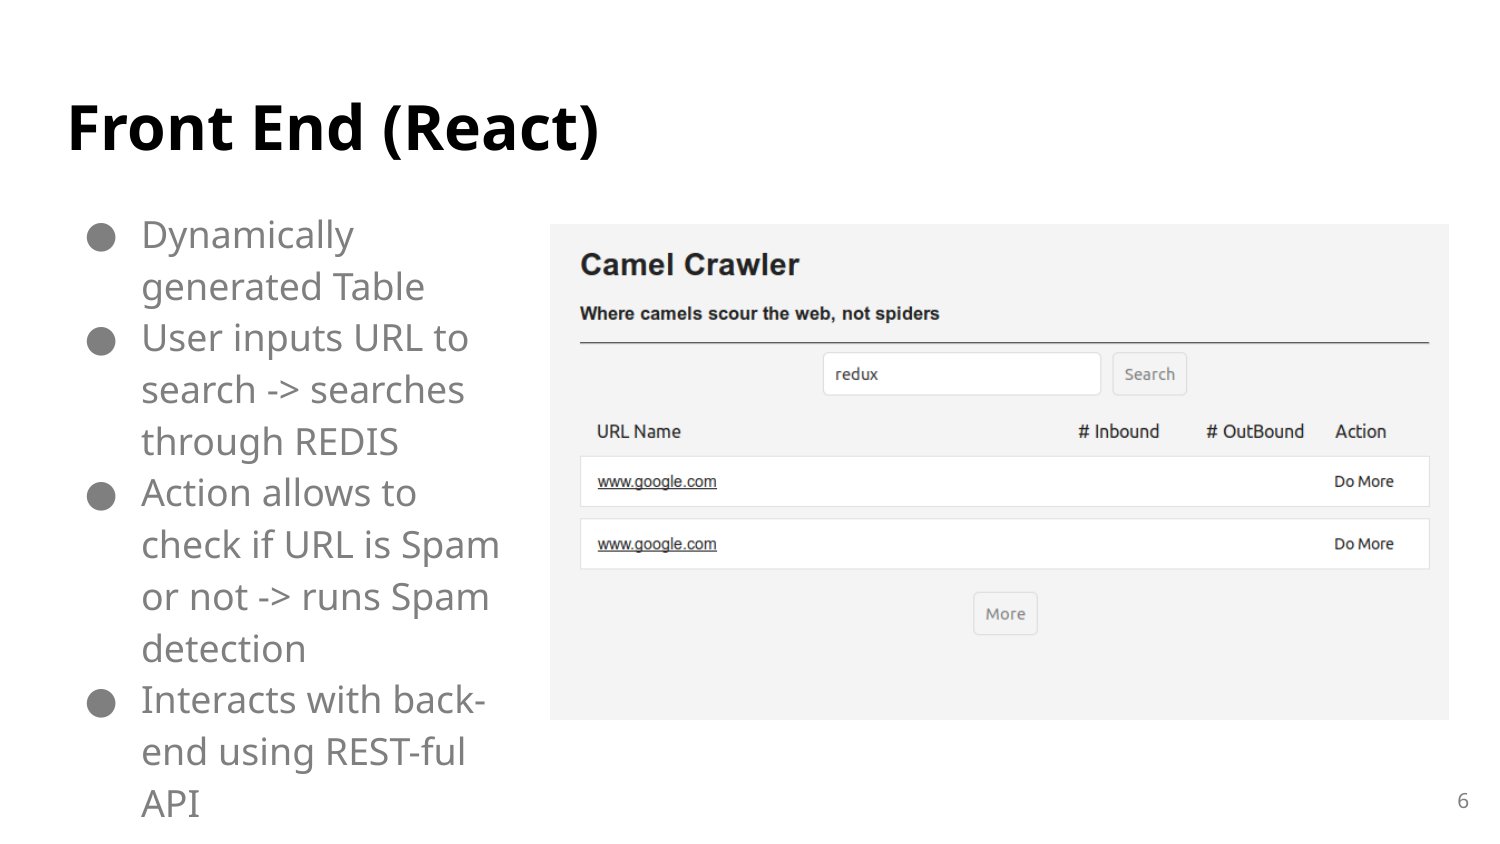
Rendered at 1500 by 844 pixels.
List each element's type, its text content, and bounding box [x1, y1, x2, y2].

list Dynamically generated Table User inputs URL to search -> searches through REDIS Action allows to check if URL is Spam or not -> runs Spam detection Interacts with back-end using REST-ful API [51, 189, 541, 750]
slide_number ‹#› [1394, 769, 1484, 834]
title Front End (React) [51, 72, 1449, 176]
picture [550, 224, 1450, 721]
